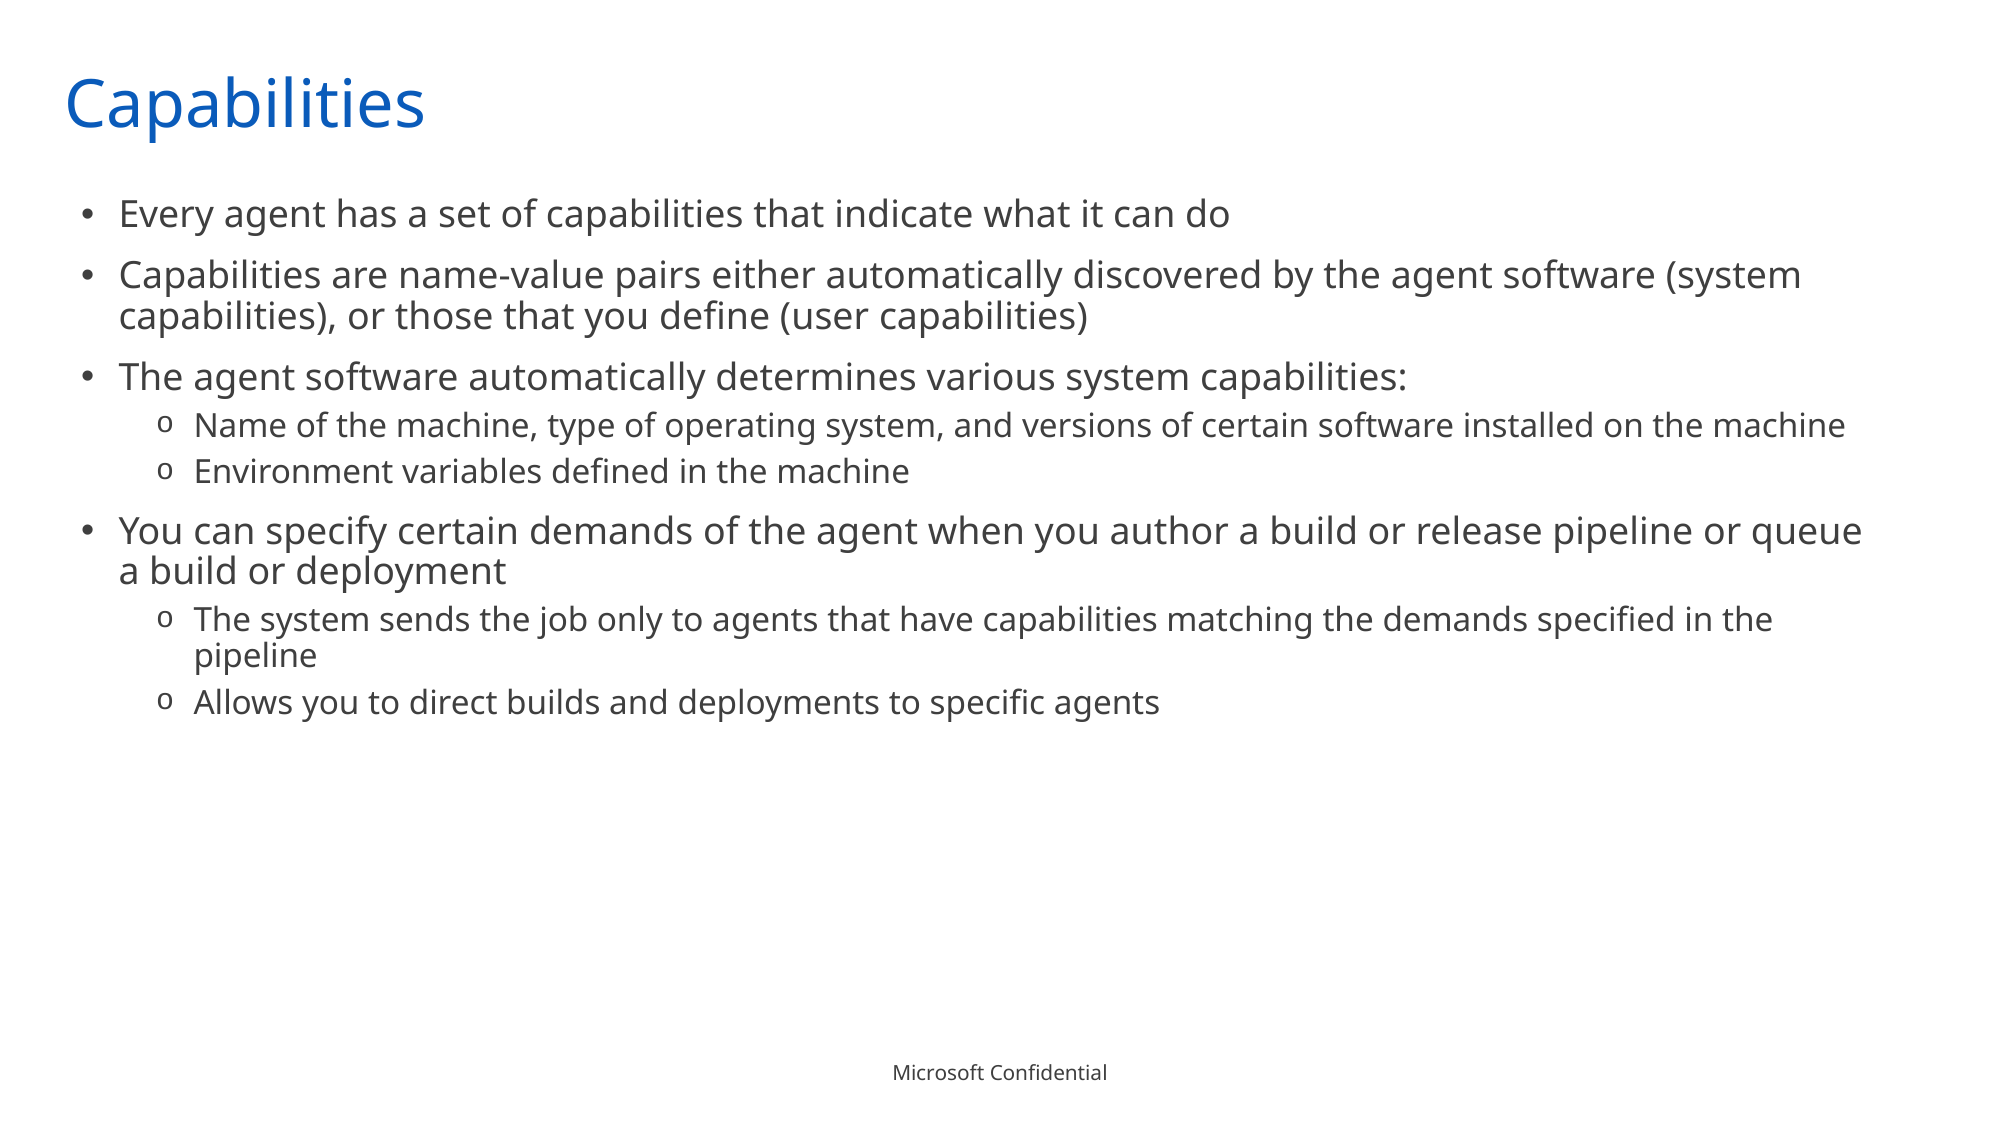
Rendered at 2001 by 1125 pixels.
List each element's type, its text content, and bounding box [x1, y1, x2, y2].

list Every agent has a set of capabilities that indicate what it can do Capabilities are name-value pairs either automatically discovered by the agent software (system capabilities), or those that you define (user capabilities) The agent software automatically determines various system capabilities: Name of the machine, type of operating system, and versions of certain software installed on the machine Environment variables defined in the machine You can specify certain demands of the agent when you author a build or release pipeline or queue a build or deployment The system sends the job only to agents that have capabilities matching the demands specified in the pipeline Allows you to direct builds and deployments to specific agents [66, 187, 1899, 1001]
title Capabilities [49, 49, 1899, 162]
